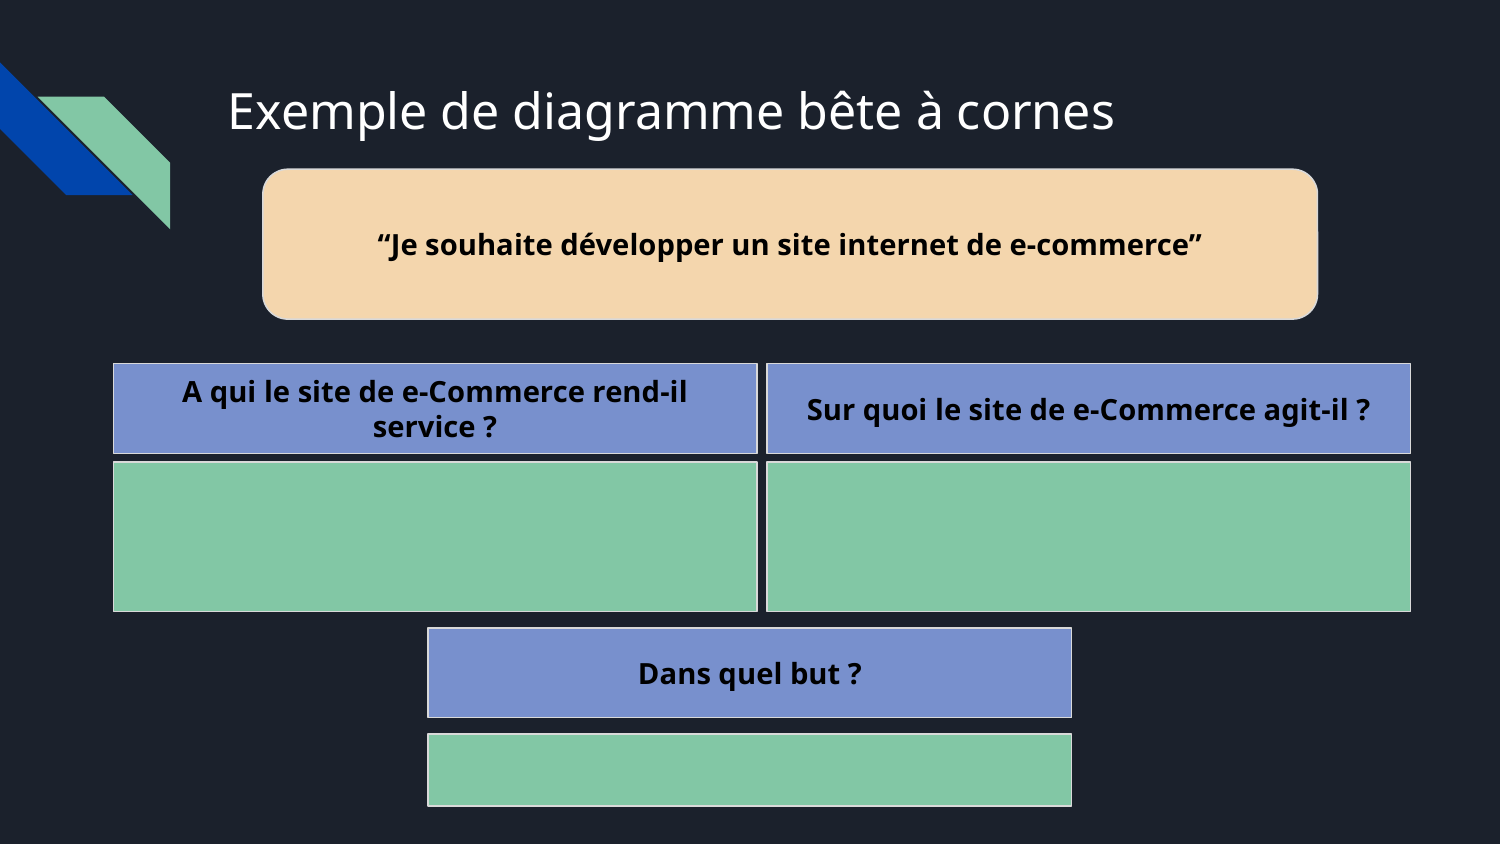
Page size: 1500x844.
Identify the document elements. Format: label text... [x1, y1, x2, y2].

text_box Sur quoi le site de e-Commerce agit-il ? [766, 363, 1411, 454]
text_box A qui le site de e-Commerce rend-il service ? [113, 363, 757, 454]
text_box [428, 733, 1072, 806]
text_box [766, 461, 1411, 612]
text_box “Je souhaite développer un site internet de e-commerce” [262, 169, 1318, 320]
title Exemple de diagramme bête à cornes [212, 64, 1368, 215]
text_box [113, 461, 757, 612]
text_box Dans quel but ? [428, 627, 1072, 718]
